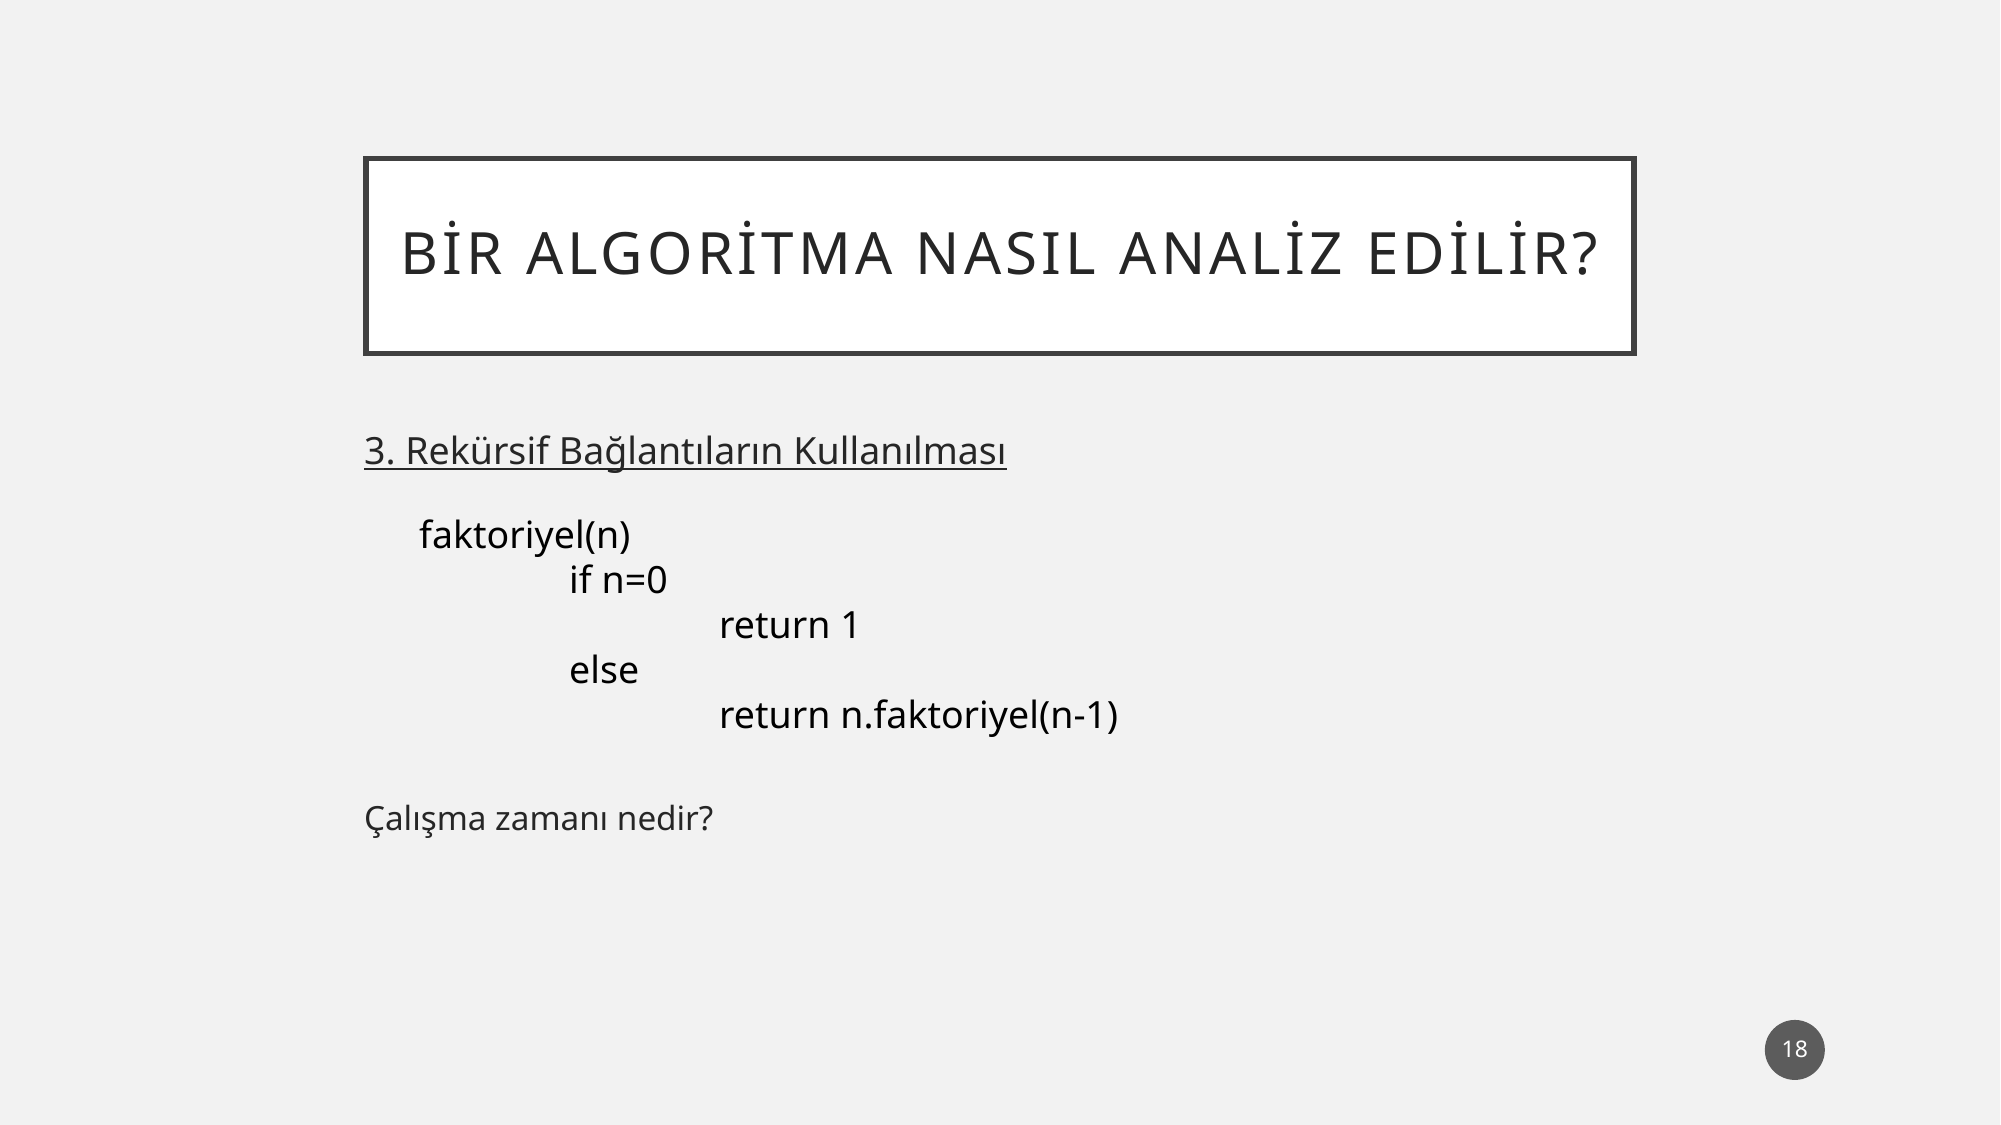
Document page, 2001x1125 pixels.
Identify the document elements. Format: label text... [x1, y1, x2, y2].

title Bir algoritma nasıl analiz edilir? [363, 156, 1637, 356]
text_box faktoriyel(n) if n=0 return 1 else return n.faktoriyel(n-1) [404, 503, 1405, 743]
slide_number 18 [1764, 1019, 1825, 1080]
list 3. Rekürsif Bağlantıların Kullanılması Çalışma zamanı nedir? [349, 419, 1618, 929]
